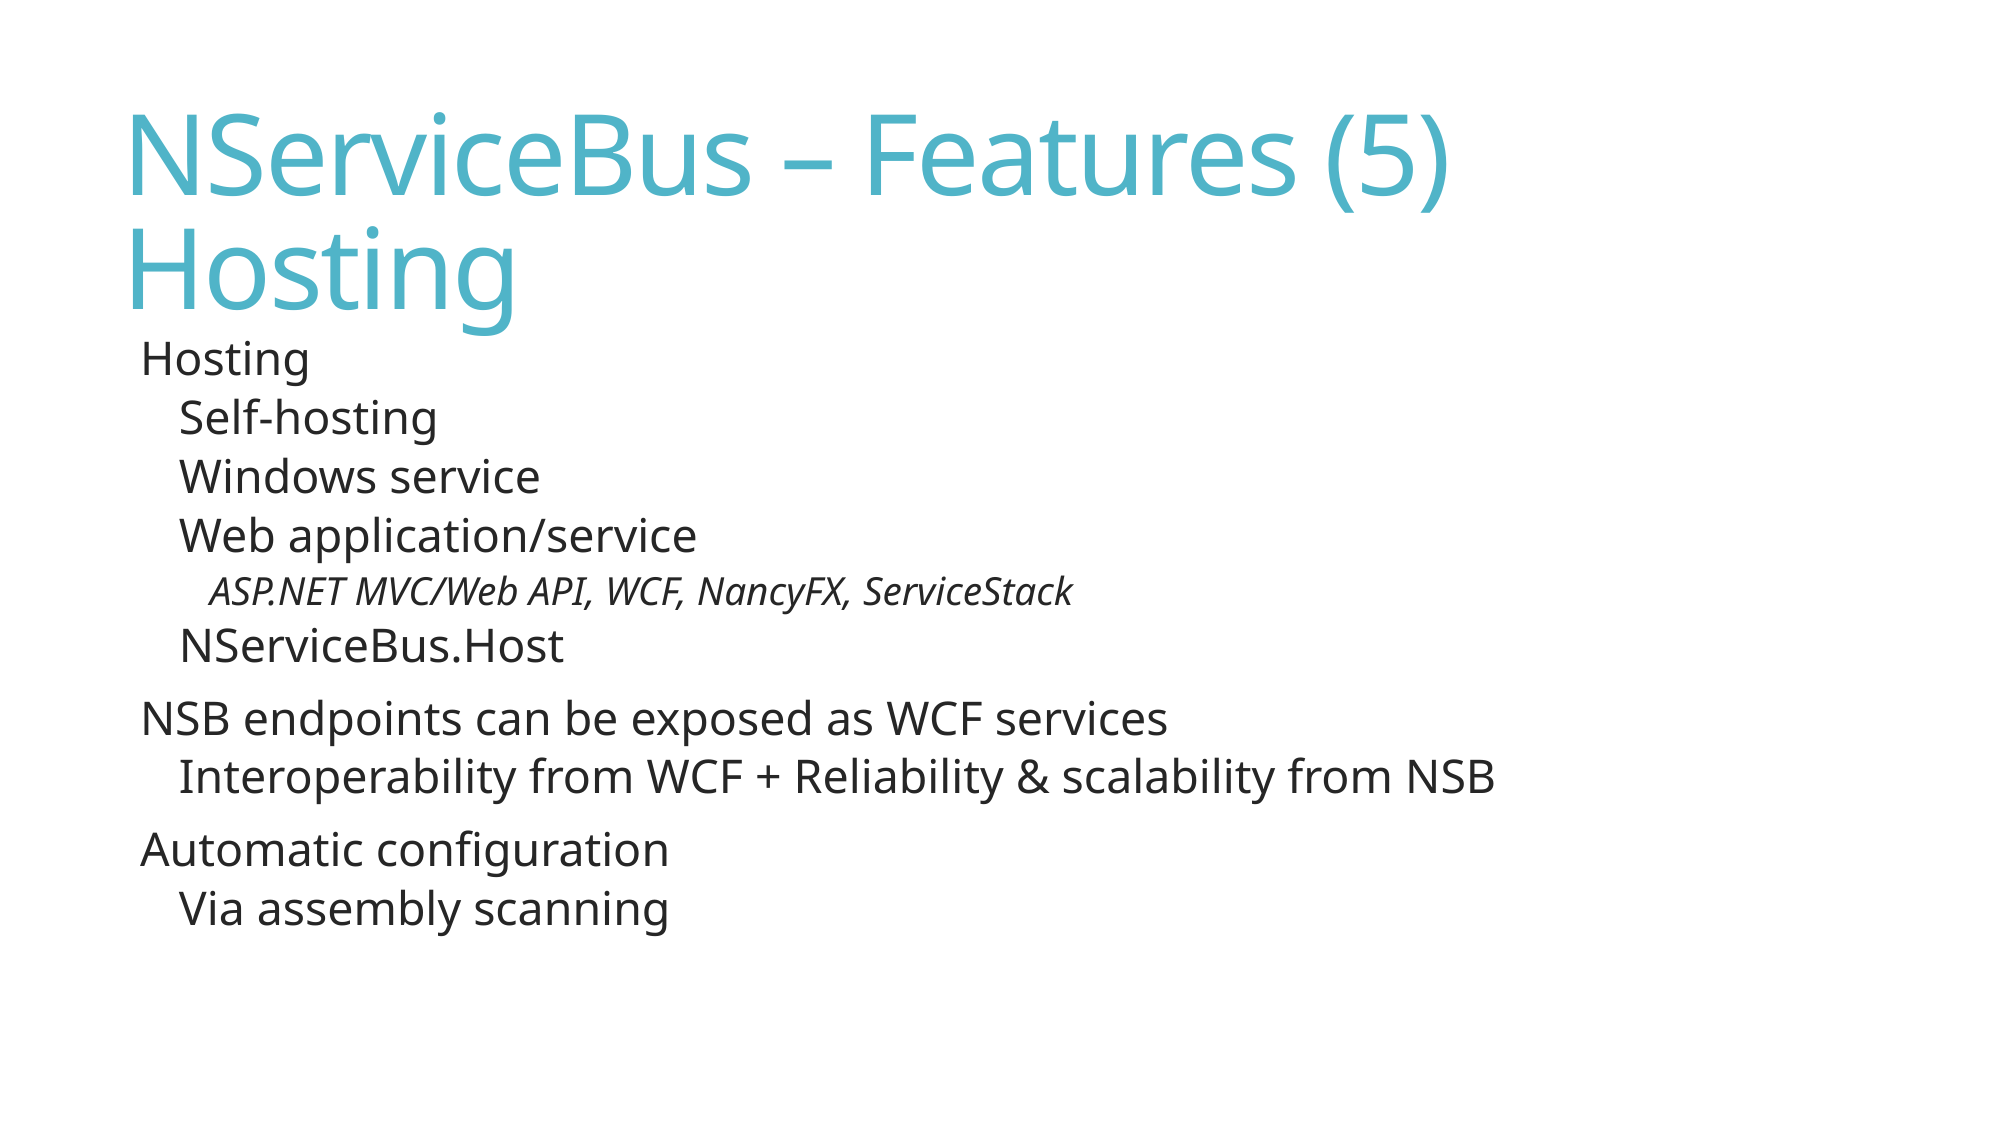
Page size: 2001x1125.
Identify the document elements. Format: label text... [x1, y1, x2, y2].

title NServiceBus – Features (5) Hosting [107, 81, 1875, 354]
list Hosting Self-hosting Windows service Web application/service ASP.NET MVC/Web API, WCF, NancyFX, ServiceStack NServiceBus.Host NSB endpoints can be exposed as WCF services Interoperability from WCF + Reliability & scalability from NSB Automatic configuration Via assembly scanning [111, 329, 1876, 948]
